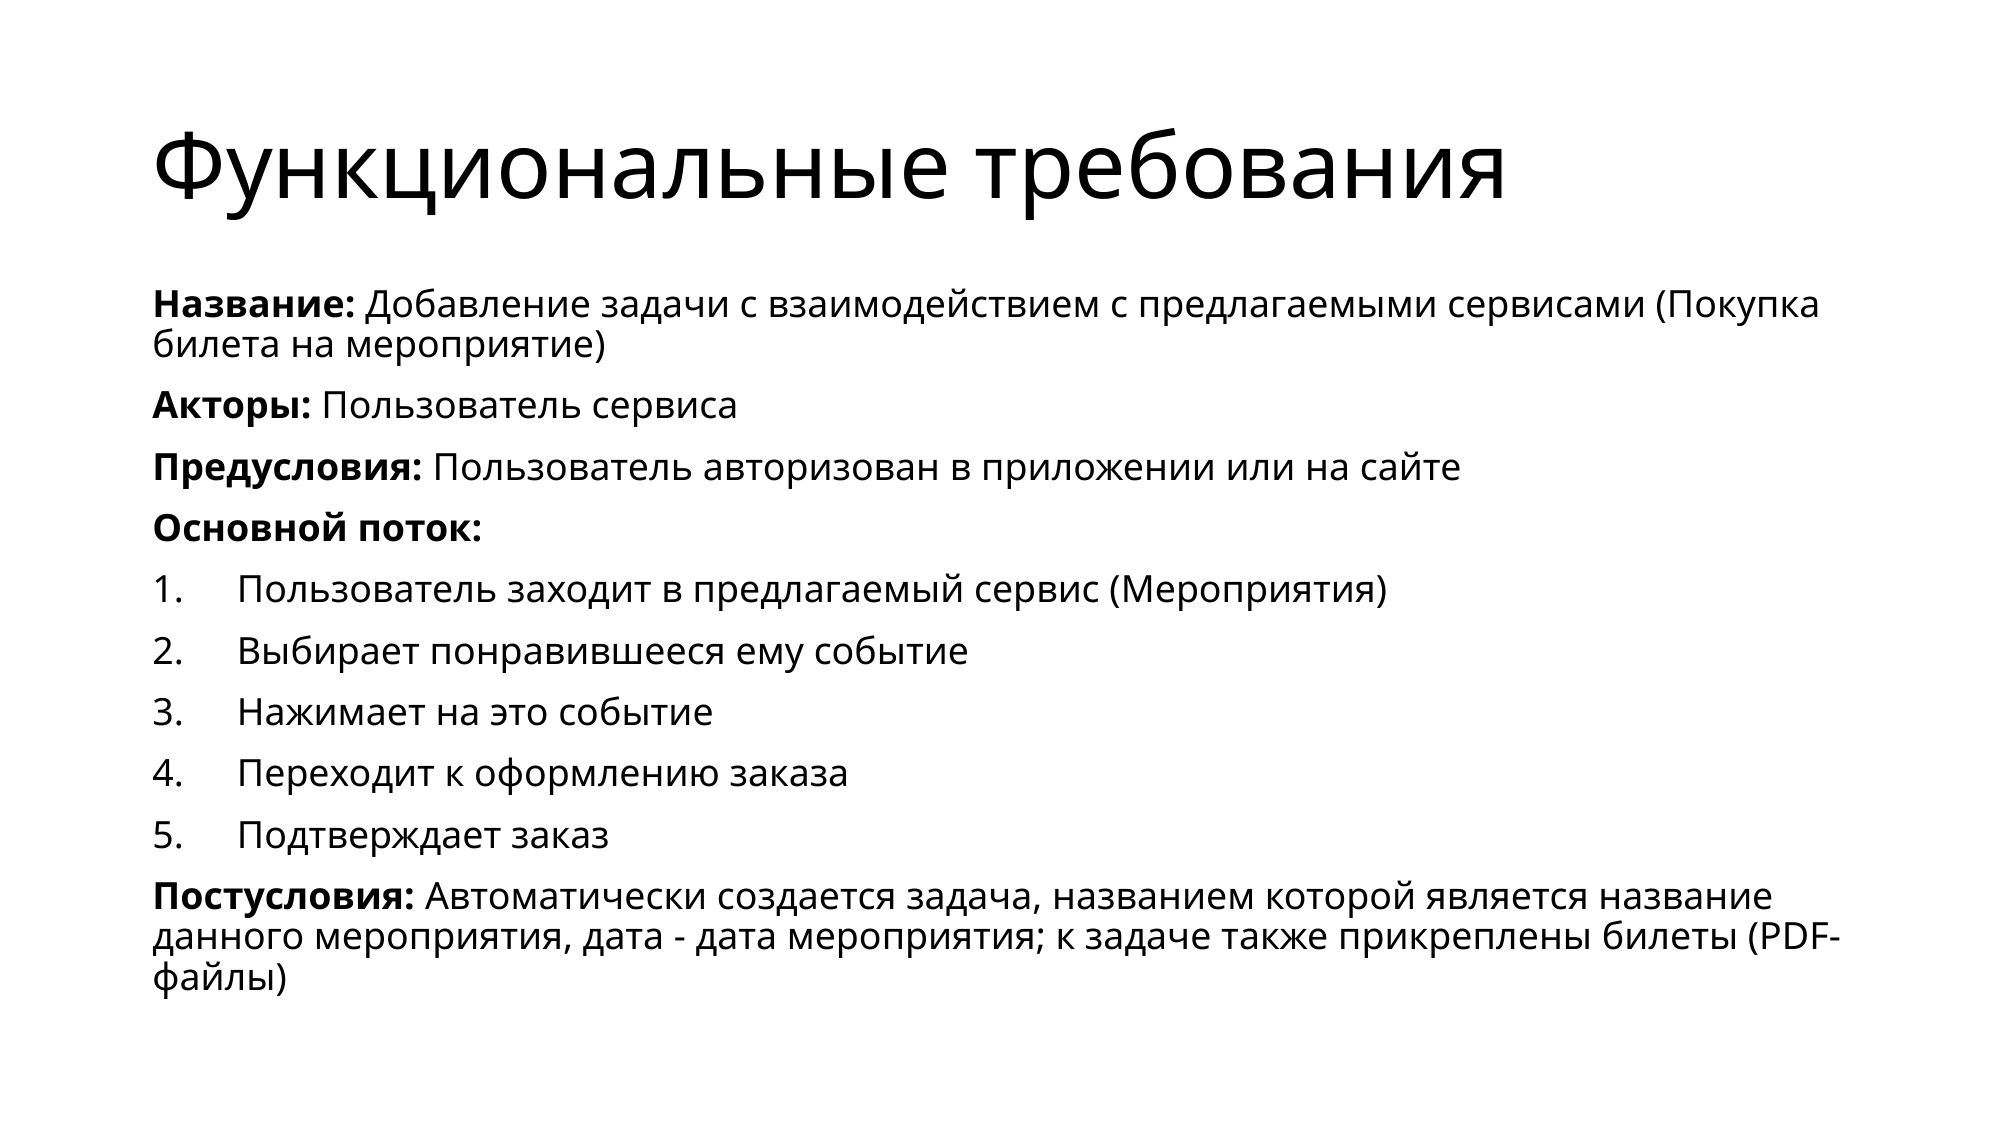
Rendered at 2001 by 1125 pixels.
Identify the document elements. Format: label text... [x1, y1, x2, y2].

title Функциональные требования [137, 59, 1863, 277]
list Название: Добавление задачи с взаимодействием с предлагаемыми сервисами (Покупка билета на мероприятие) Акторы: Пользователь сервиса Предусловия: Пользователь авторизован в приложении или на сайте Основной поток: Пользователь заходит в предлагаемый сервис (Мероприятия) Выбирает понравившееся ему событие Нажимает на это событие Переходит к оформлению заказа Подтверждает заказ Постусловия: Автоматически создается задача, названием которой является название данного мероприятия, дата - дата мероприятия; к задаче также прикреплены билеты (PDF-файлы) [137, 277, 1863, 992]
